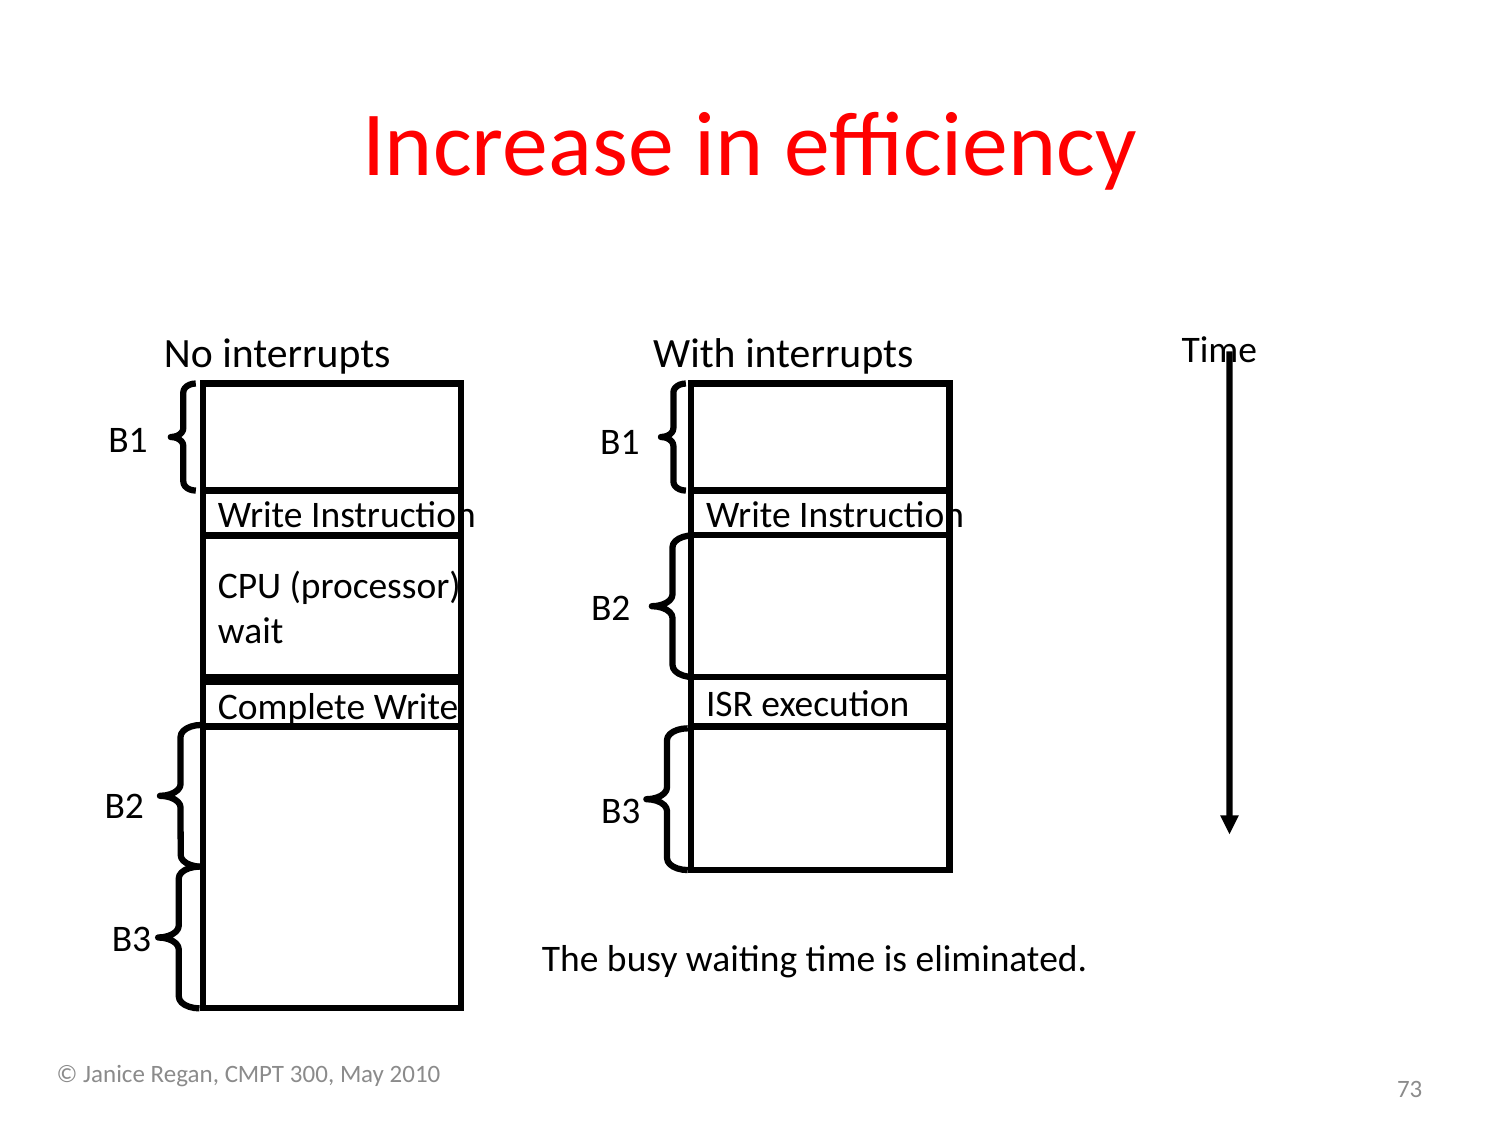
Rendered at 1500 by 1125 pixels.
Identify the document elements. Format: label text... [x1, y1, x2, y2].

text_box [203, 727, 462, 1009]
slide_number 73 [1125, 1050, 1438, 1125]
text_box [691, 383, 950, 490]
text_box No interrupts [149, 318, 509, 384]
text_box [173, 866, 200, 1009]
text_box [691, 727, 950, 871]
text_box CPU (processor) wait [203, 535, 462, 678]
text_box B1 [93, 407, 169, 468]
text_box [694, 536, 950, 677]
text_box B2 [576, 575, 652, 635]
text_box Write Instruction [203, 490, 462, 535]
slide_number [41, 1050, 762, 1125]
text_box B3 [586, 778, 662, 839]
text_box B1 [585, 409, 661, 470]
text_box The busy waiting time is eliminated. [527, 927, 1103, 987]
text_box Time [1166, 317, 1309, 378]
text_box [166, 724, 202, 867]
text_box ISR execution [691, 677, 950, 727]
text_box Complete Write [203, 681, 462, 727]
text_box [652, 535, 694, 677]
text_box With interrupts [638, 317, 998, 383]
text_box [661, 383, 686, 491]
text_box [170, 383, 196, 491]
text_box [646, 728, 688, 871]
text_box Write Instruction [691, 490, 950, 536]
text_box [203, 383, 462, 490]
text_box B3 [97, 906, 173, 966]
text_box B2 [89, 773, 166, 834]
title Increase in efficiency [75, 45, 1425, 233]
text_box [1223, 378, 1236, 835]
